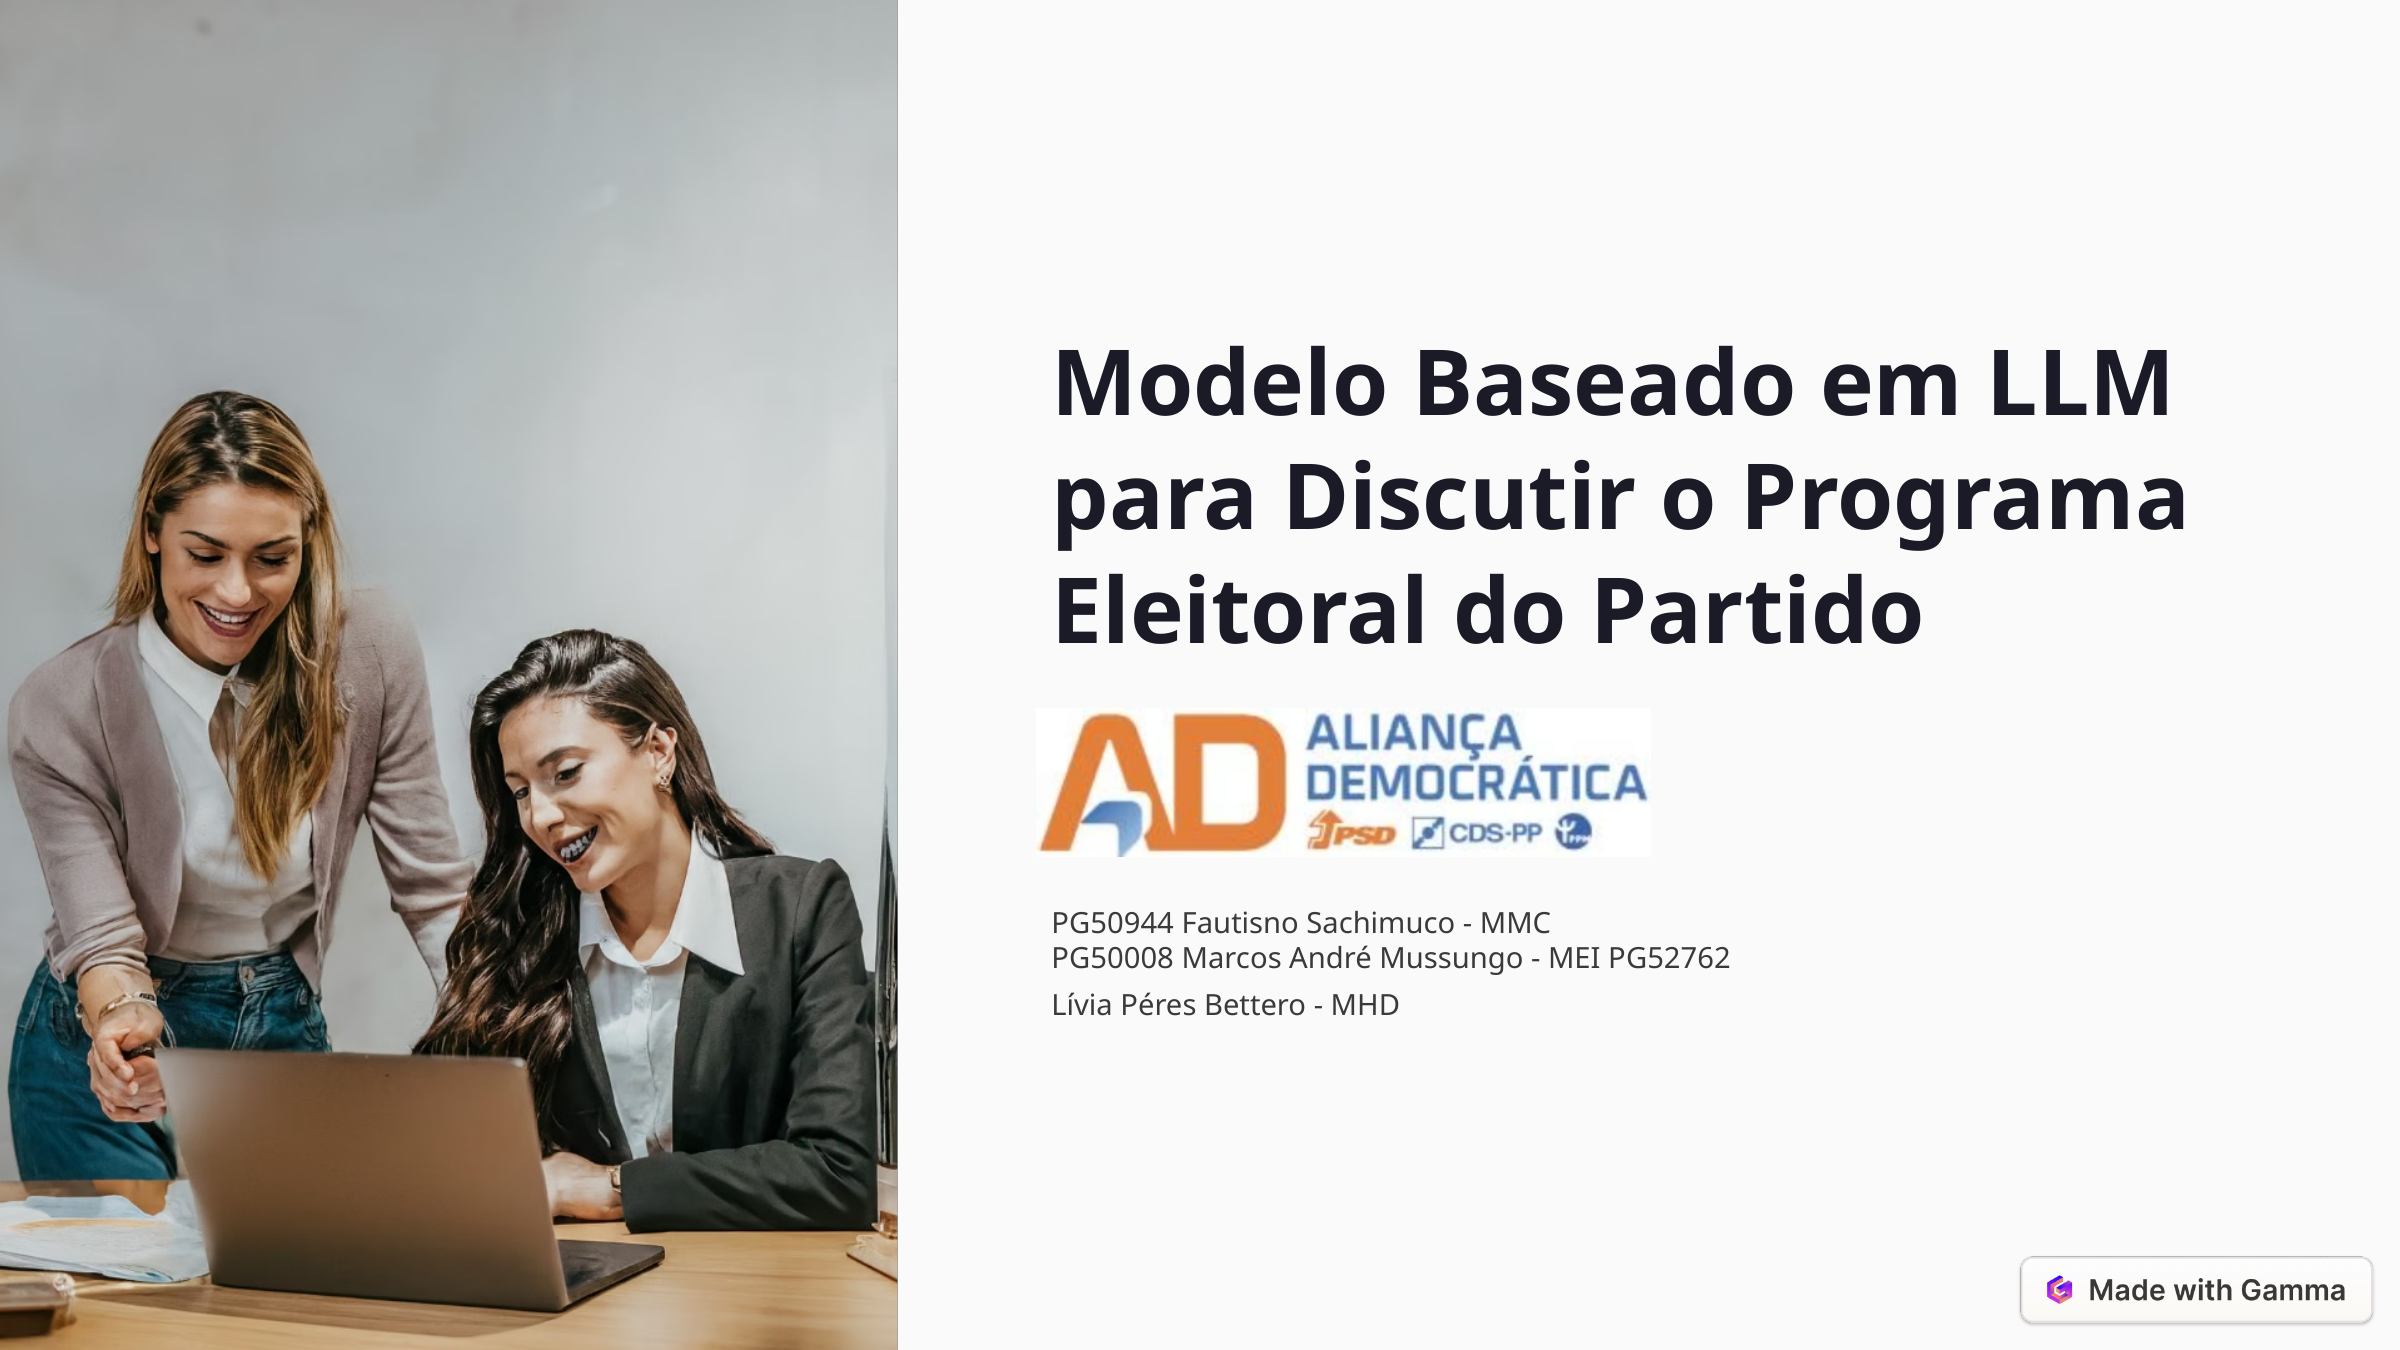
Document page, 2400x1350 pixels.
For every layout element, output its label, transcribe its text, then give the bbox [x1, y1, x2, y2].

picture [2008, 1244, 2385, 1335]
text_box [899, 0, 2400, 1350]
picture [1036, 708, 1651, 857]
picture [0, 0, 899, 1350]
text_box Modelo Baseado em LLM para Discutir o Programa Eleitoral do Partido [1036, 312, 2264, 655]
text_box PG50944 Fautisno Sachimuco - MMC PG50008 Marcos André Mussungo - MEI PG52762 Lívia Péres Bettero - MHD [1036, 897, 2264, 1038]
